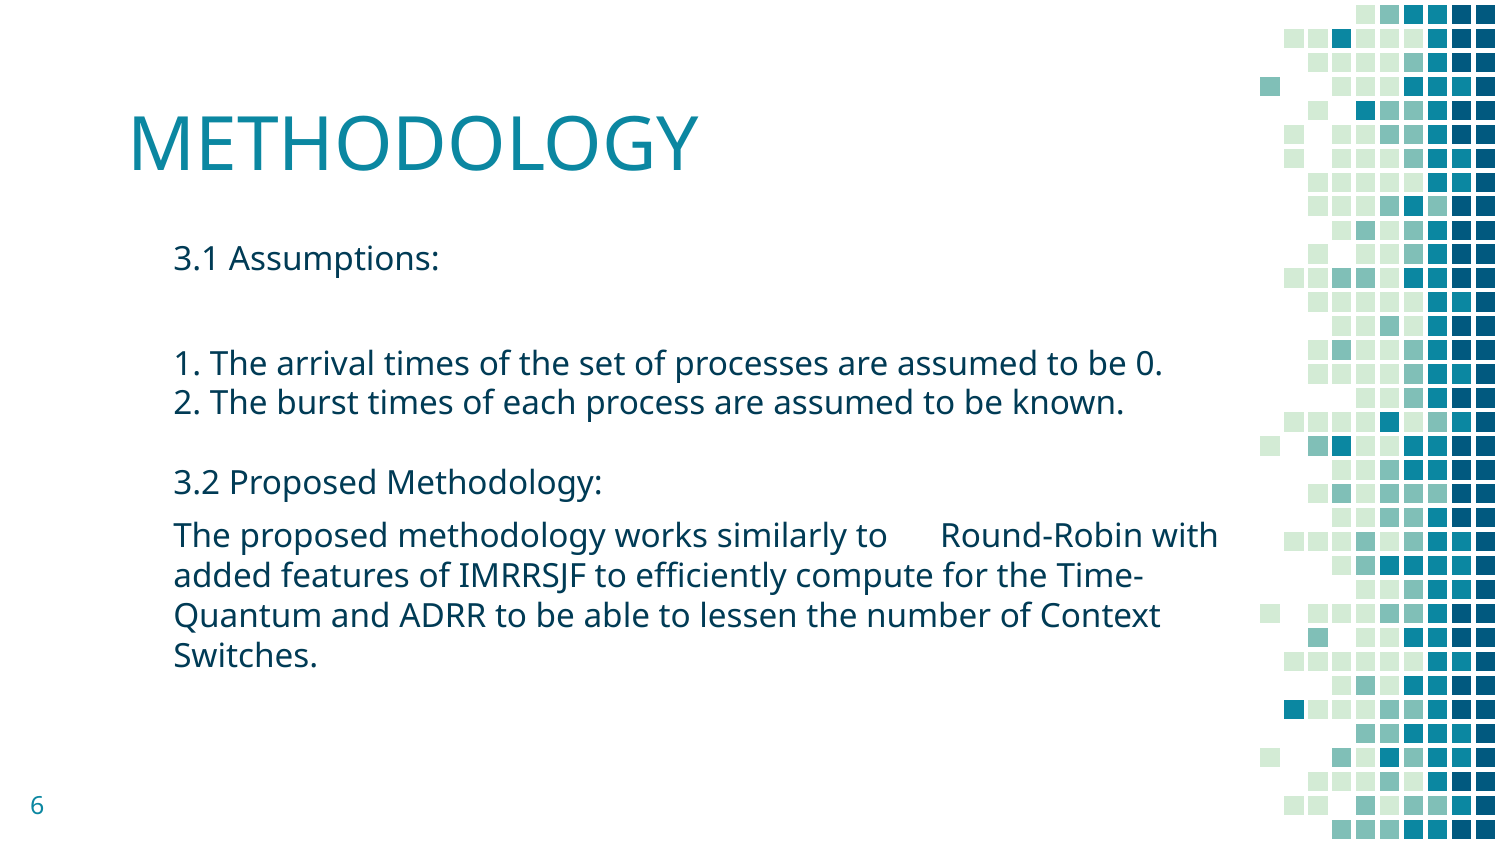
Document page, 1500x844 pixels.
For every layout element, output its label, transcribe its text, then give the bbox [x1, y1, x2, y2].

list 3.1 Assumptions: 1. The arrival times of the set of processes are assumed to be 0. 2. The burst times of each process are assumed to be known. 3.2 Proposed Methodology: The proposed methodology works similarly to Round-Robin with added features of IMRRSJF to efficiently compute for the Time-Quantum and ADRR to be able to lessen the number of Context Switches. [137, 221, 1275, 730]
title METHODOLOGY [112, 59, 1222, 200]
slide_number 6 [15, 774, 105, 839]
